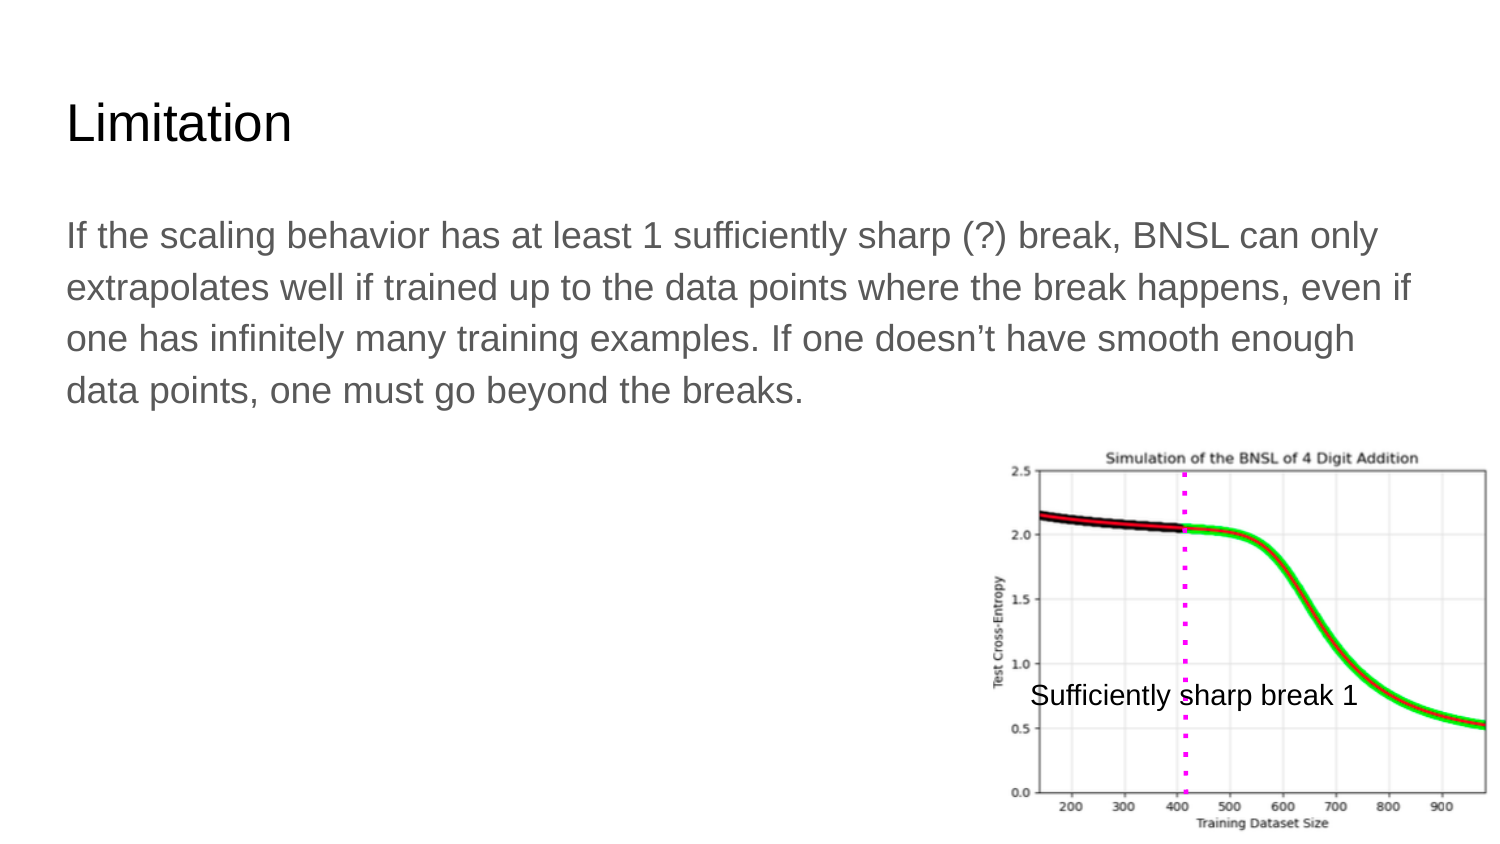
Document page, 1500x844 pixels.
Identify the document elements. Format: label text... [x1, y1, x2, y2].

title Limitation [51, 72, 1449, 167]
picture [992, 435, 1500, 844]
list If the scaling behavior has at least 1 sufficiently sharp (?) break, BNSL can only extrapolates well if trained up to the data points where the break happens, even if one has infinitely many training examples. If one doesn’t have smooth enough data points, one must go beyond the breaks. [51, 189, 1449, 750]
